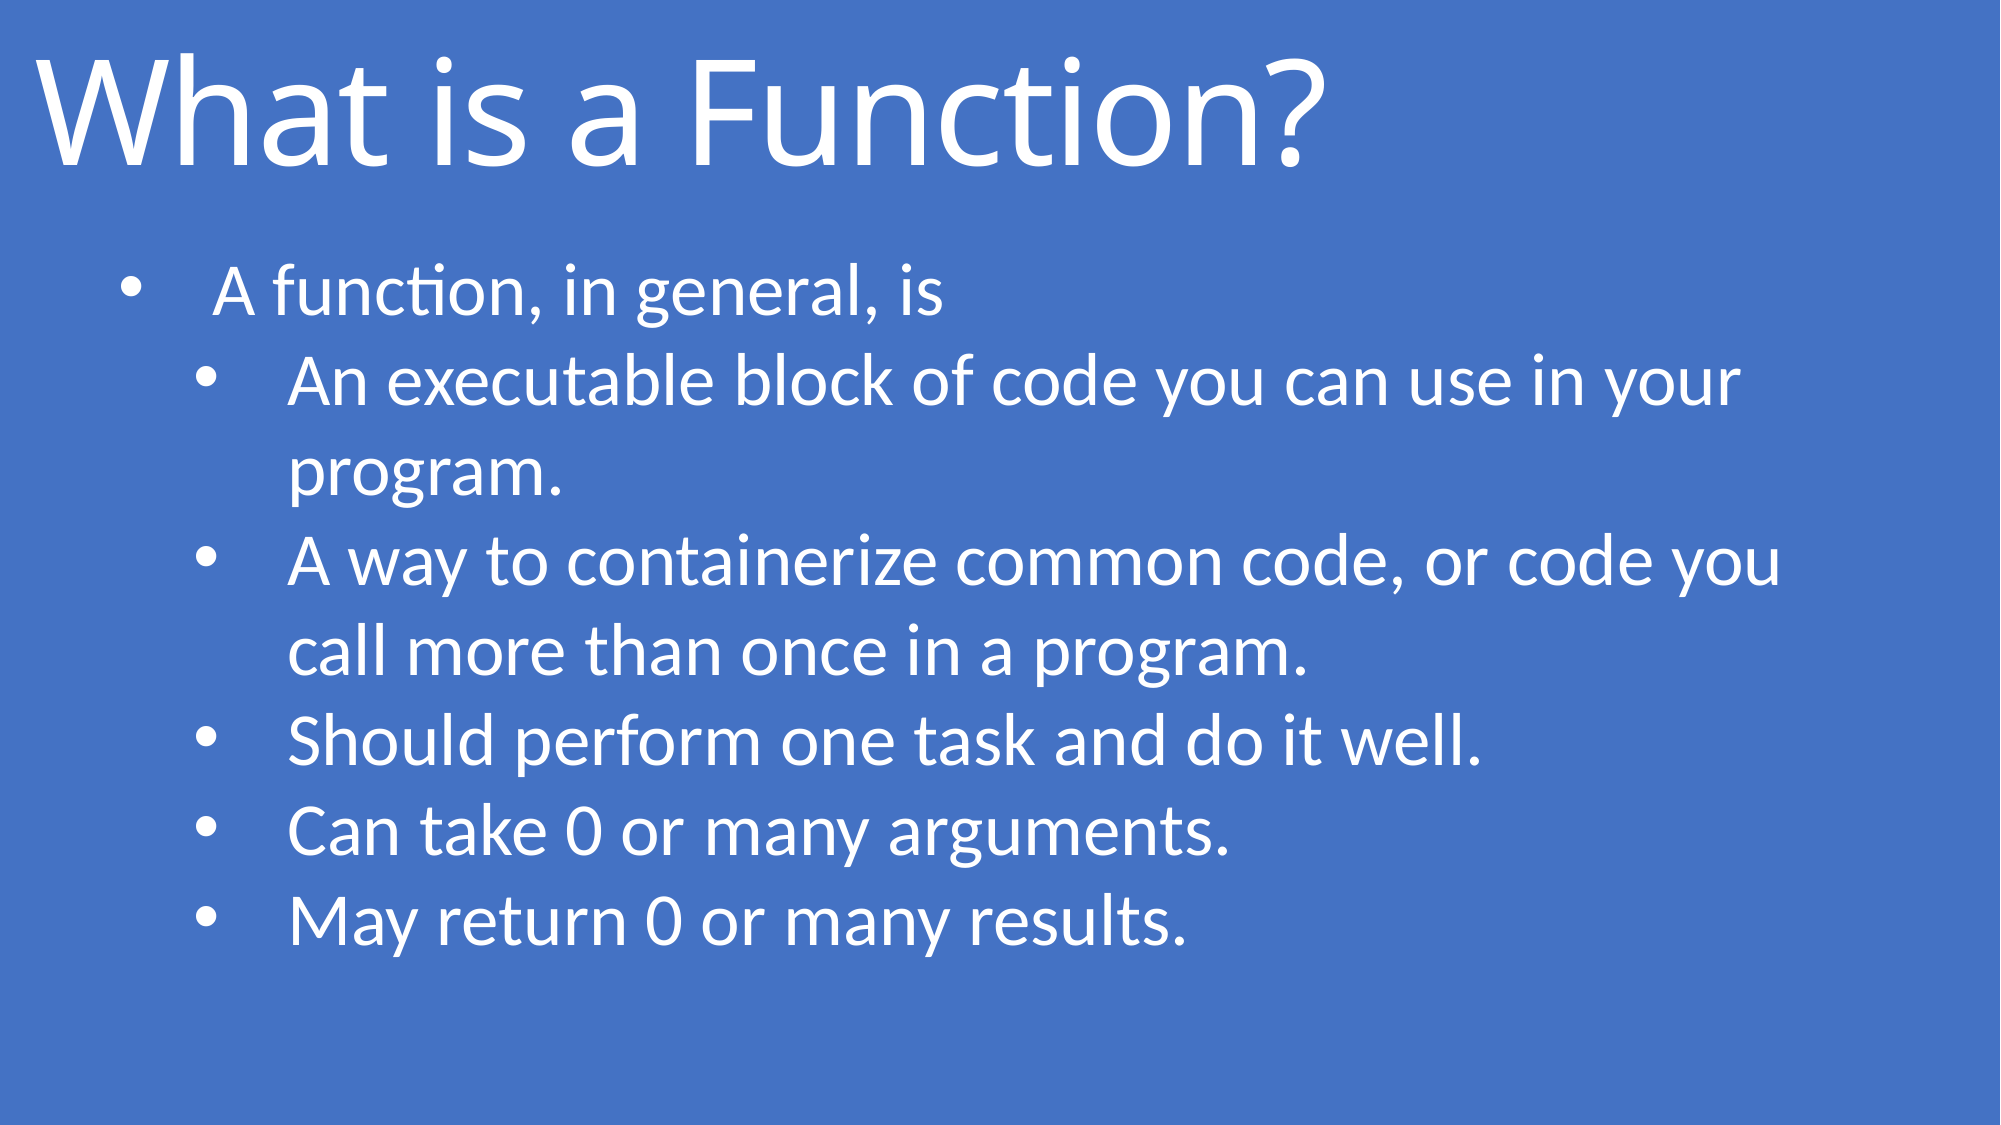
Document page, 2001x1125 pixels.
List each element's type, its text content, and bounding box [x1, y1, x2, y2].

text_box A function, in general, is An executable block of code you can use in your program. A way to containerize common code, or code you call more than once in a program. Should perform one task and do it well. Can take 0 or many arguments. May return 0 or many results. [103, 233, 1834, 1125]
title What is a Function? [19, 23, 1931, 214]
